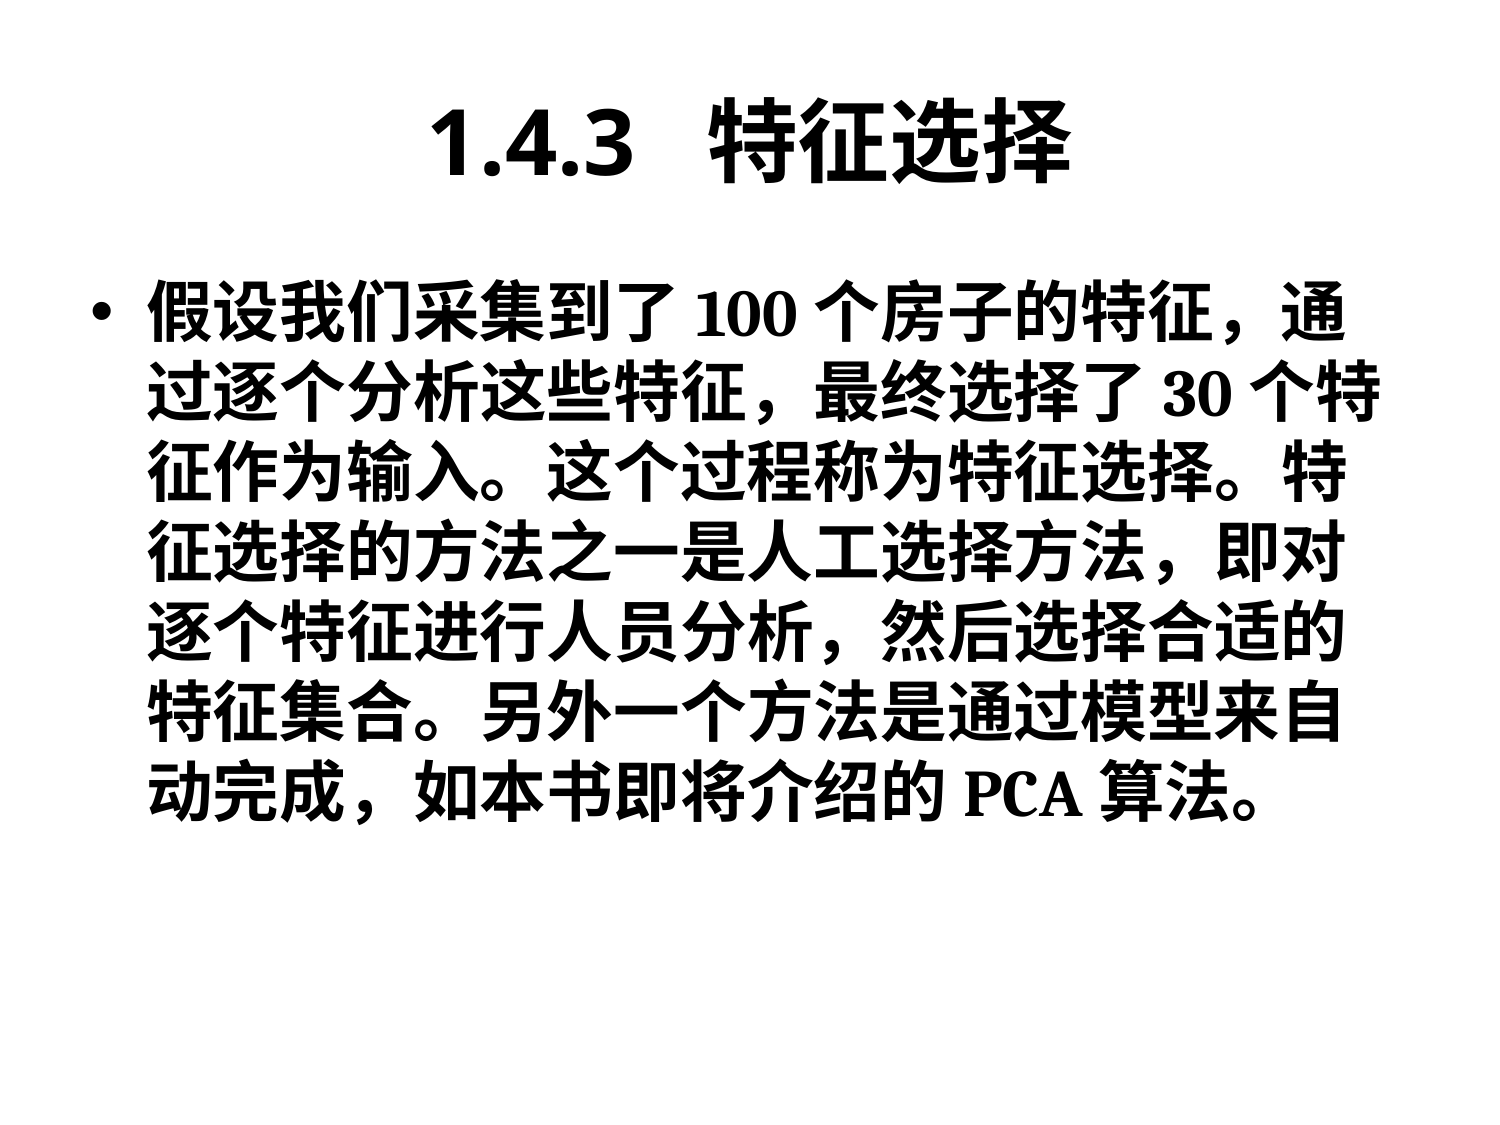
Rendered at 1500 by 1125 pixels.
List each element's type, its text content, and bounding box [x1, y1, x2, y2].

title 1.4.3 特征选择 [75, 45, 1425, 233]
list 假设我们采集到了100个房子的特征，通过逐个分析这些特征，最终选择了30个特征作为输入。这个过程称为特征选择。特征选择的方法之一是人工选择方法，即对逐个特征进行人员分析，然后选择合适的特征集合。另外一个方法是通过模型来自动完成，如本书即将介绍的PCA算法。 [75, 262, 1425, 1005]
